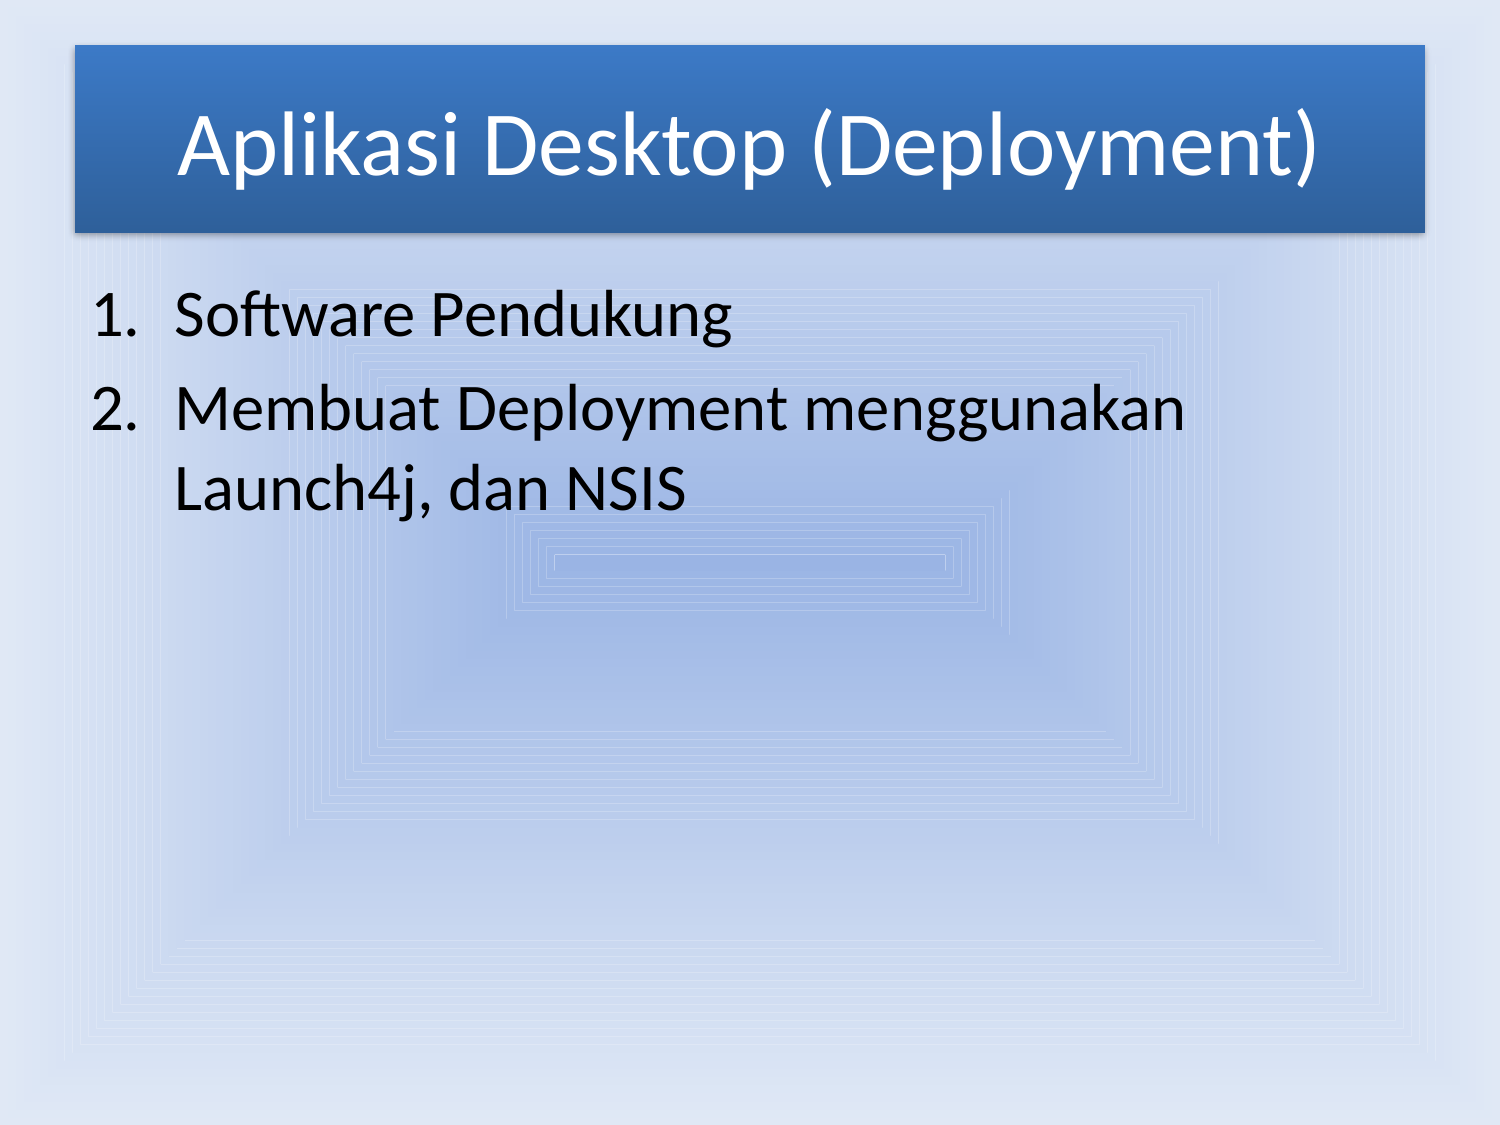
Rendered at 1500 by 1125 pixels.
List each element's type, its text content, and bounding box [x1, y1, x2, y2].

list Software Pendukung Membuat Deployment menggunakan Launch4j, dan NSIS [75, 262, 1425, 1005]
title Aplikasi Desktop (Deployment) [75, 45, 1425, 233]
